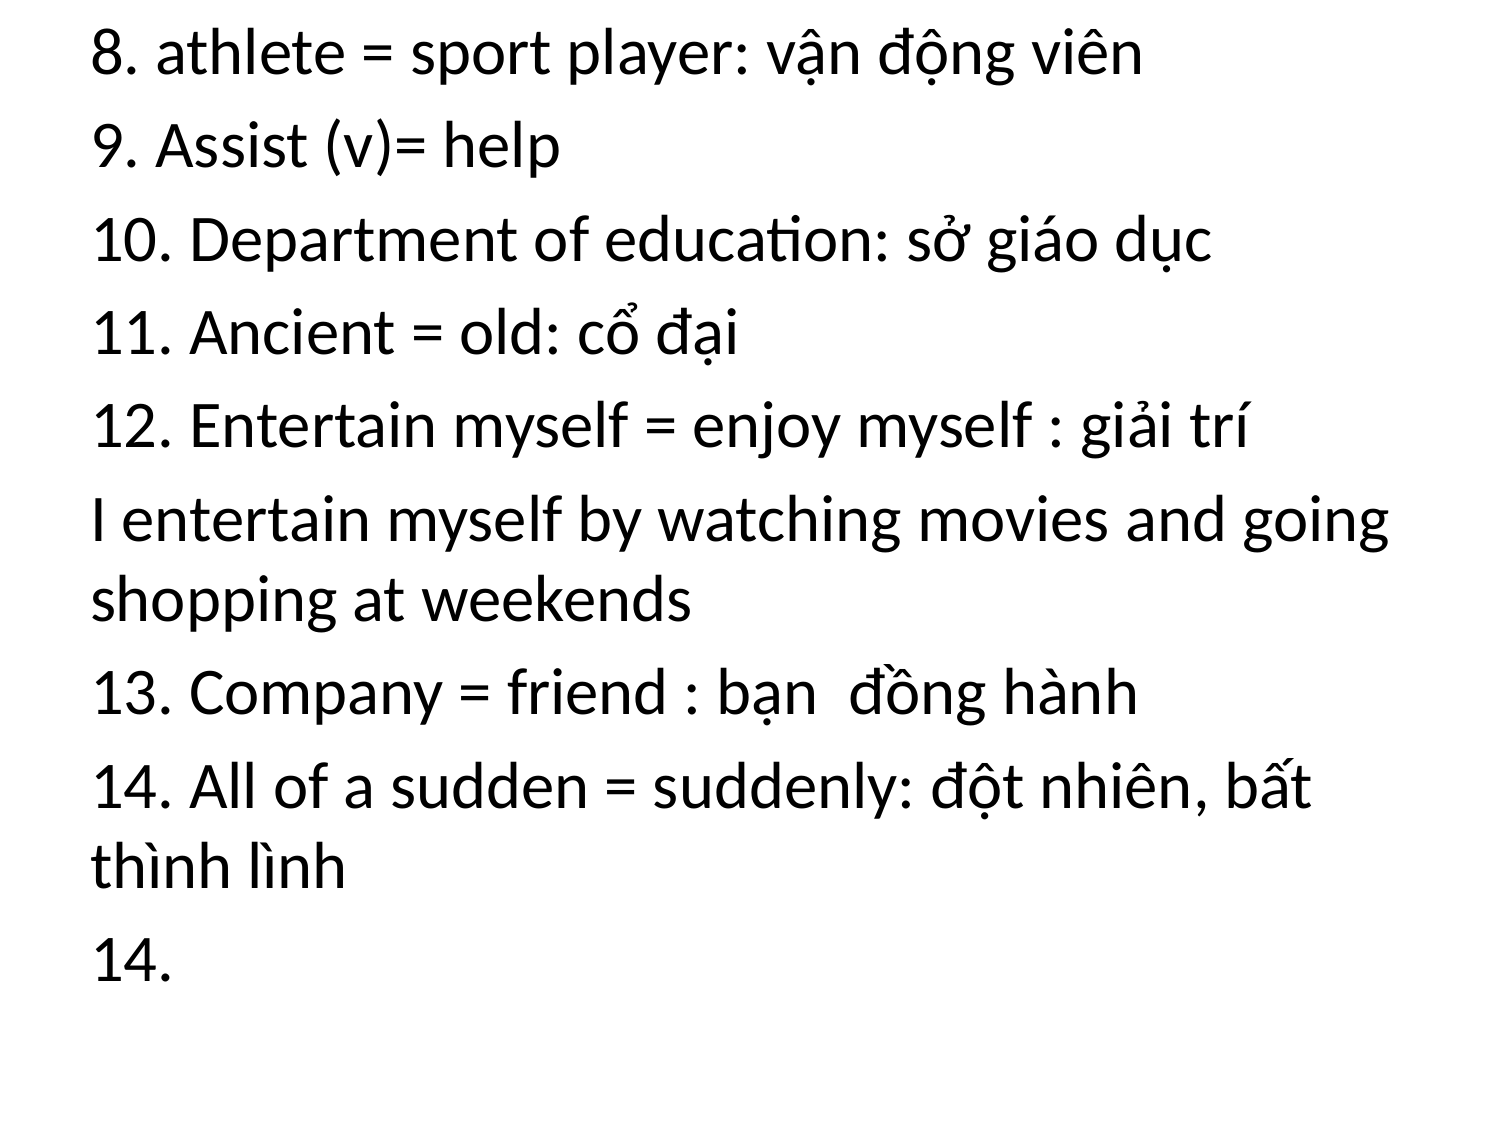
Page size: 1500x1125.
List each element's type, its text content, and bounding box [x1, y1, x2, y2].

list 8. athlete = sport player: vận động viên 9. Assist (v)= help 10. Department of education: sở giáo dục 11. Ancient = old: cổ đại 12. Entertain myself = enjoy myself : giải trí I entertain myself by watching movies and going shopping at weekends 13. Company = friend : bạn đồng hành 14. All of a sudden = suddenly: đột nhiên, bất thình lình 14. [75, 0, 1425, 1125]
